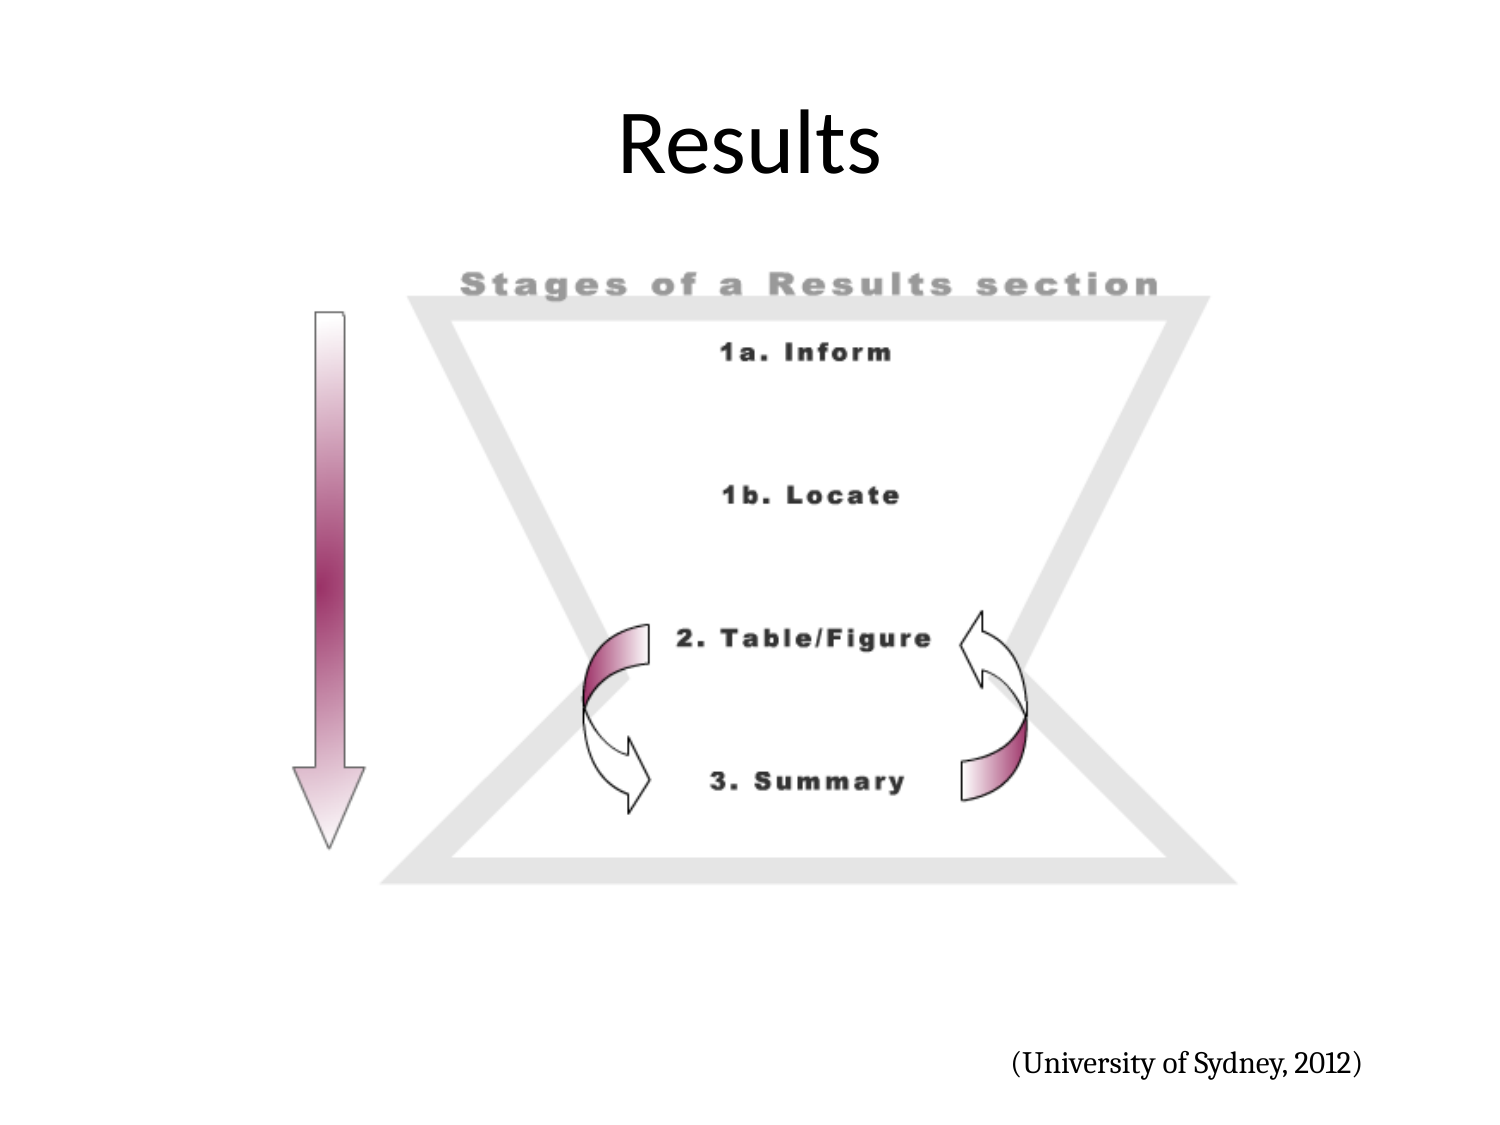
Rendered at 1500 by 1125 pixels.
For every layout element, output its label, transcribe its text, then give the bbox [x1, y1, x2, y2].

text_box (University of Sydney, 2012) [995, 1034, 1379, 1088]
title Results [41, 54, 1459, 219]
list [253, 255, 1274, 918]
